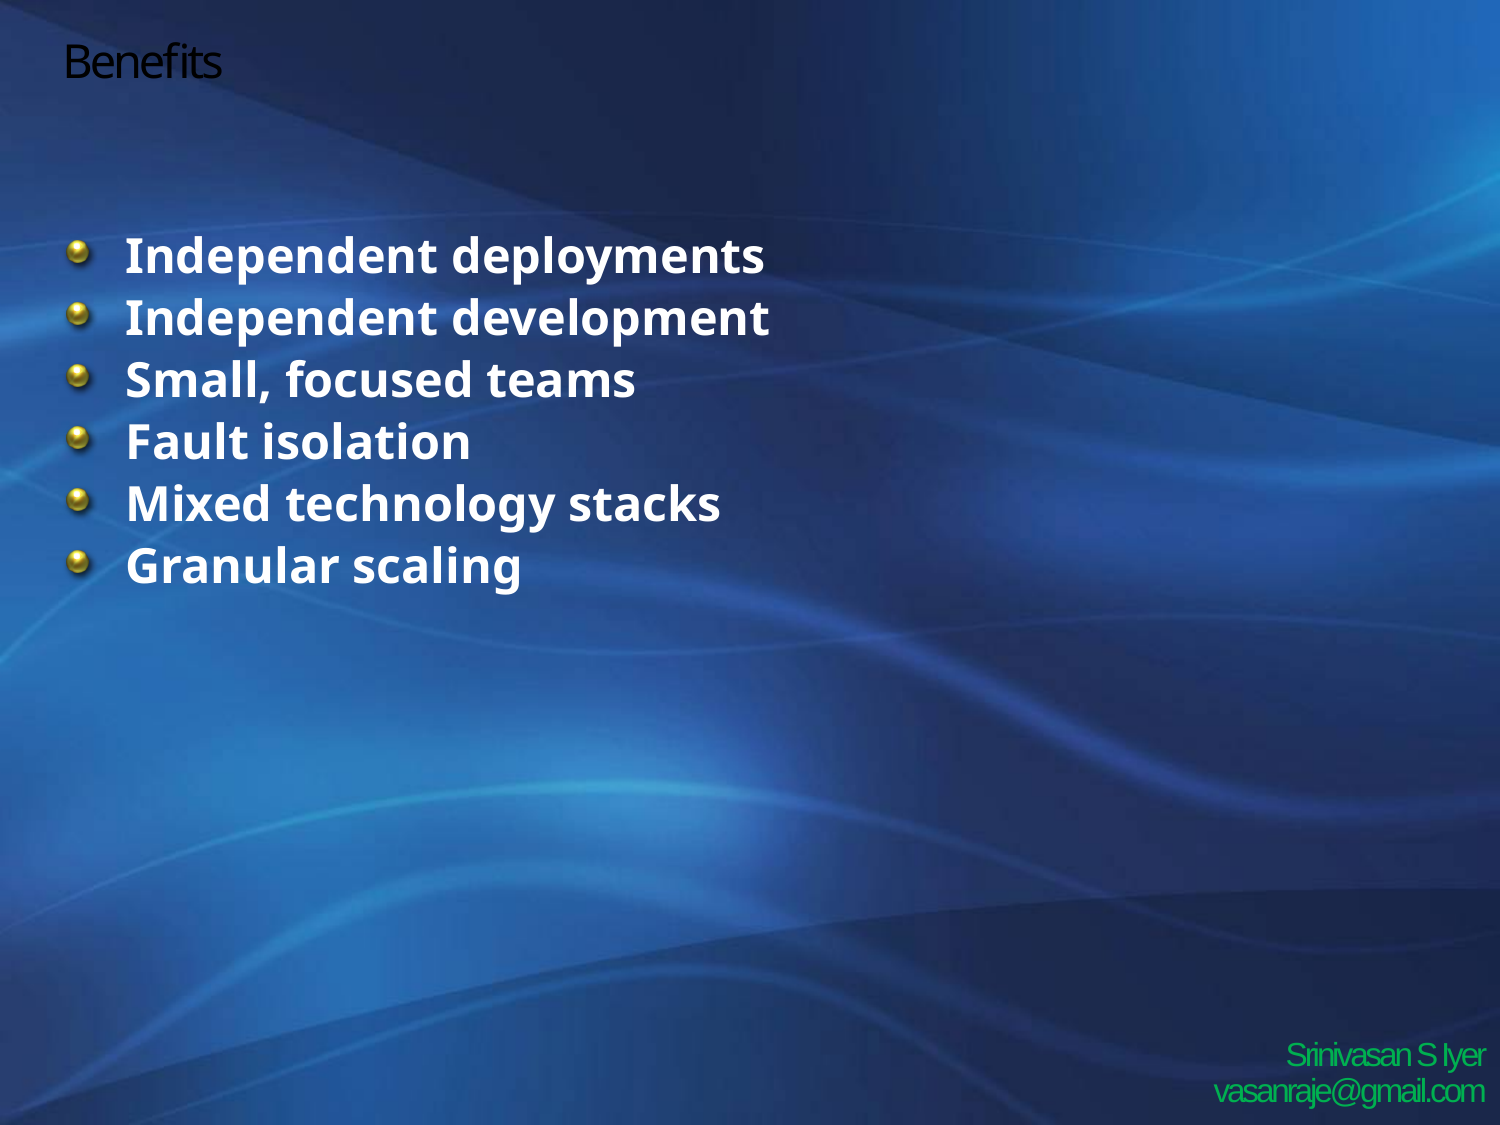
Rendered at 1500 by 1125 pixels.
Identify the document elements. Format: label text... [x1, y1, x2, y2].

list Independent deployments Independent development Small, focused teams Fault isolation Mixed technology stacks Granular scaling [62, 231, 1438, 595]
picture [0, 0, 1500, 1125]
title Benefits [62, 37, 1438, 147]
